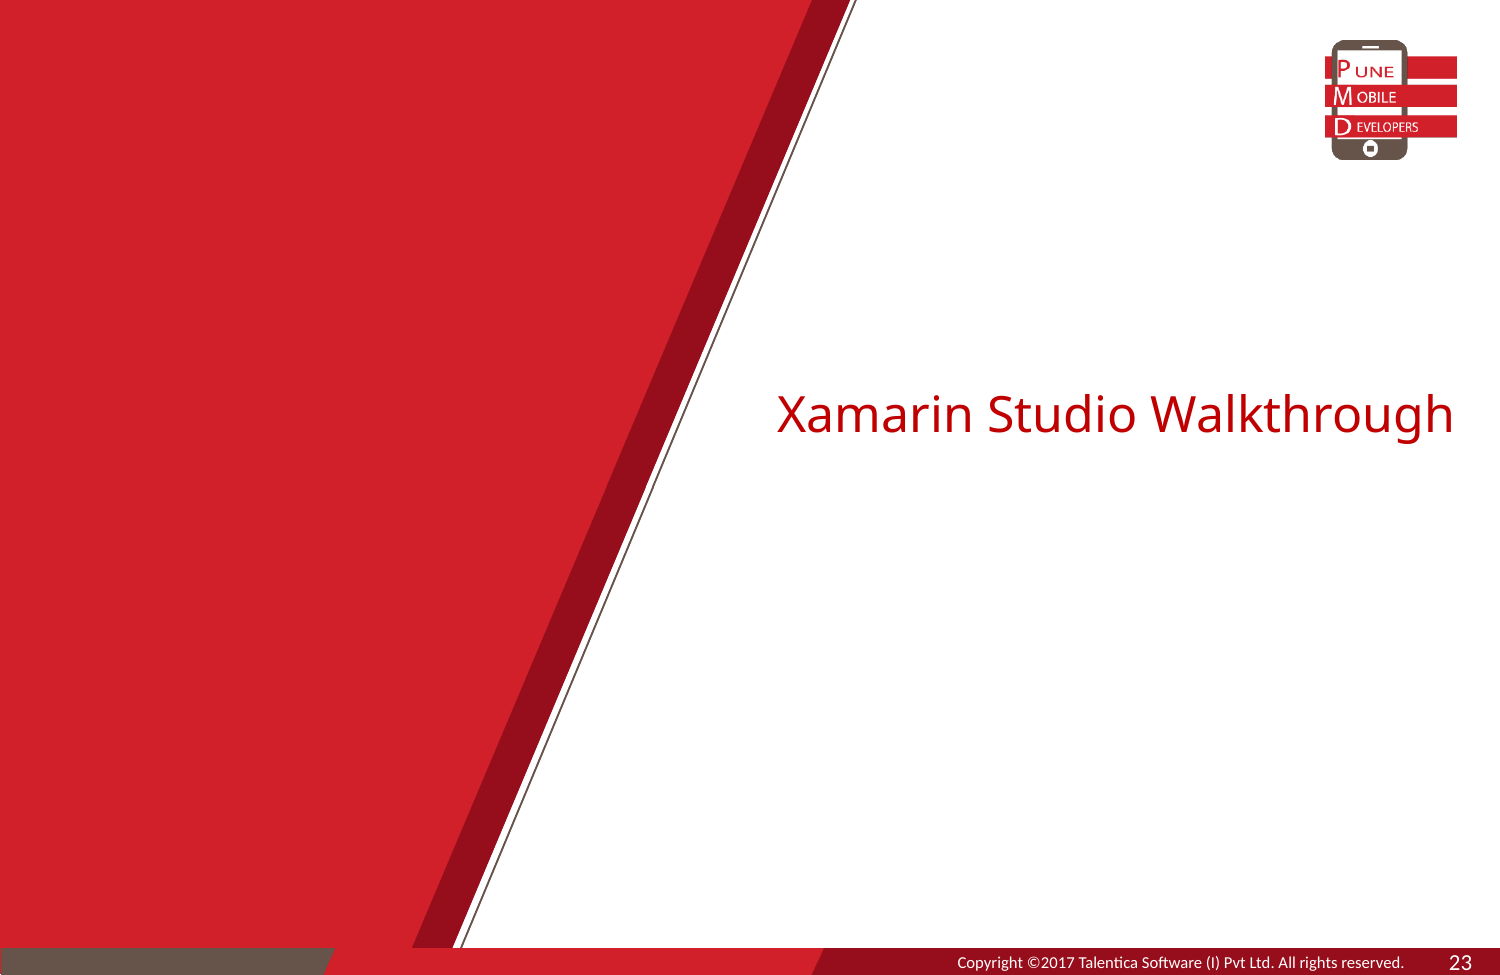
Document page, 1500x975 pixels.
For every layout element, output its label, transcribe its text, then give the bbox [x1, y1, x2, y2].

picture [0, 0, 1500, 975]
list Xamarin Studio Walkthrough [762, 375, 1475, 488]
